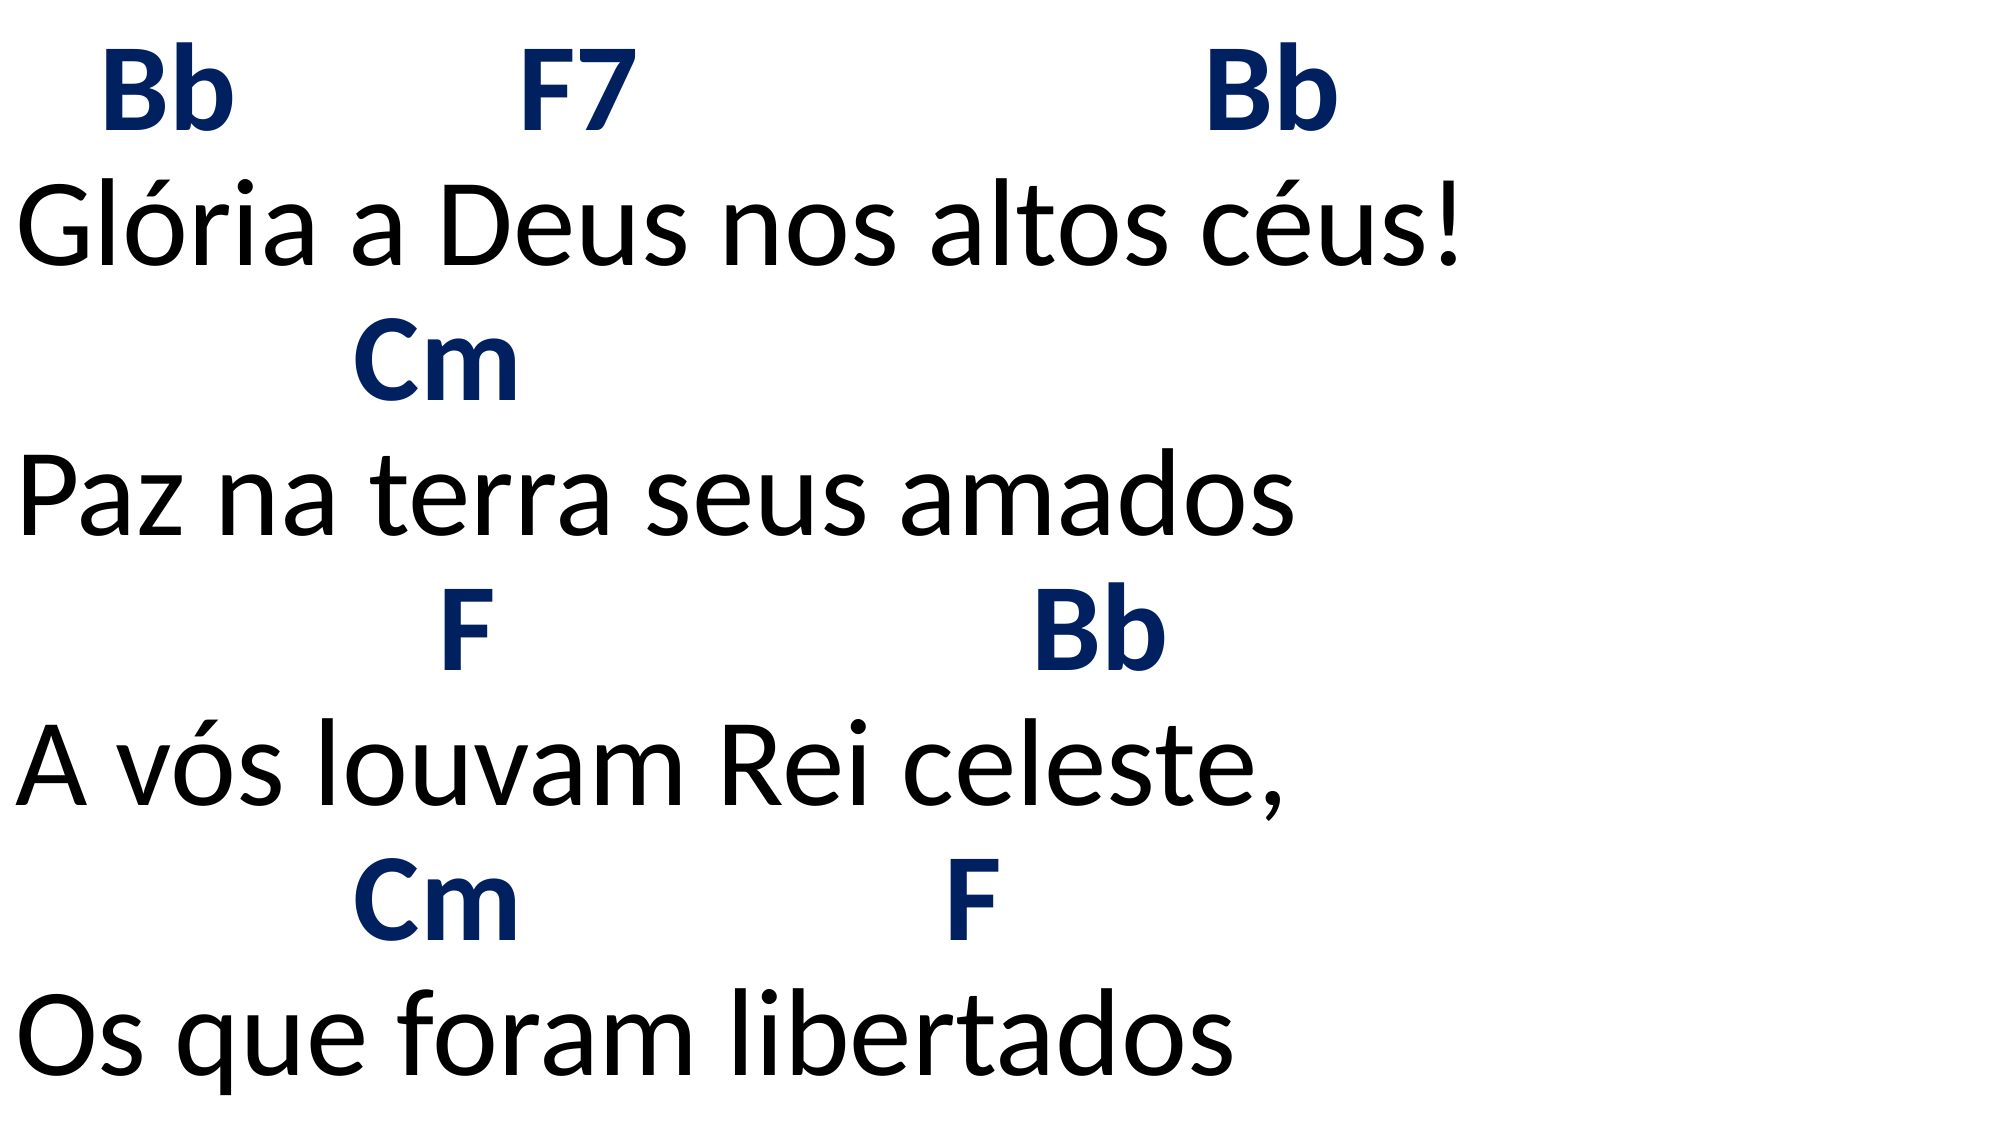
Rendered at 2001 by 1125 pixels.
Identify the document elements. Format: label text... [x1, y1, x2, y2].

title Bb F7 Bb Glória a Deus nos altos céus! Cm Paz na terra seus amados F Bb A vós louvam Rei celeste, Cm F Os que foram libertados [0, 0, 2000, 1125]
